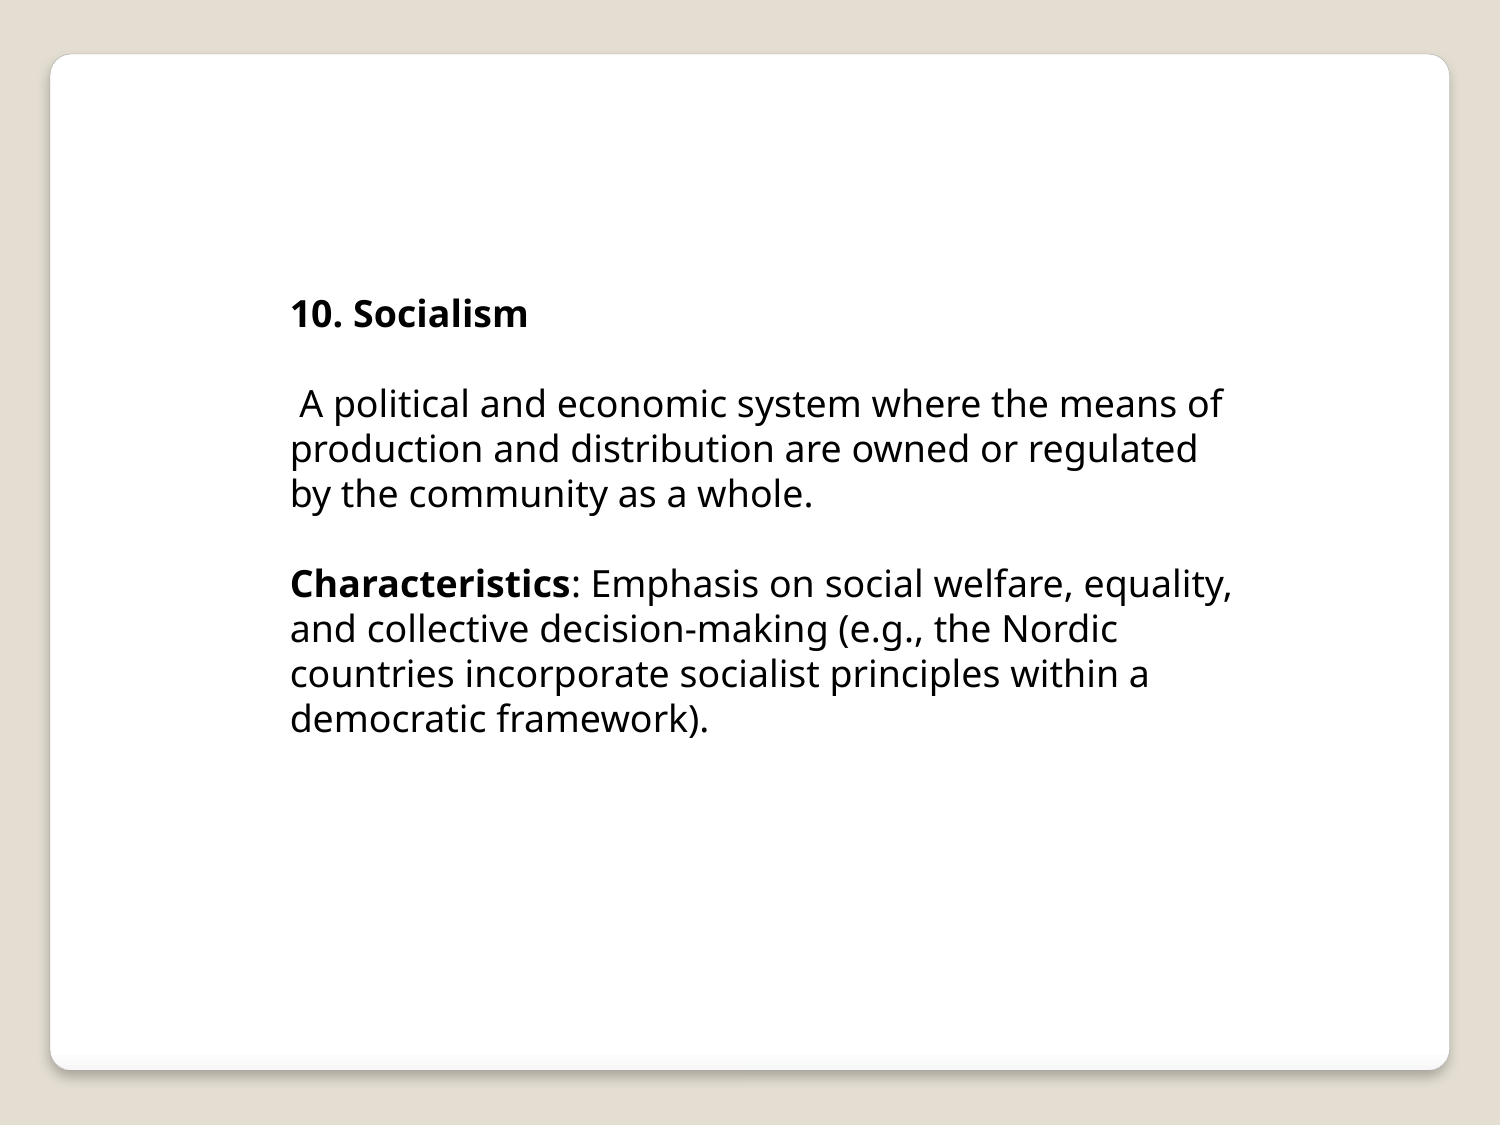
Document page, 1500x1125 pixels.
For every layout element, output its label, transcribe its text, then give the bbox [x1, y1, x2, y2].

text_box 10. Socialism A political and economic system where the means of production and distribution are owned or regulated by the community as a whole. Characteristics: Emphasis on social welfare, equality, and collective decision-making (e.g., the Nordic countries incorporate socialist principles within a democratic framework). [274, 282, 1250, 747]
